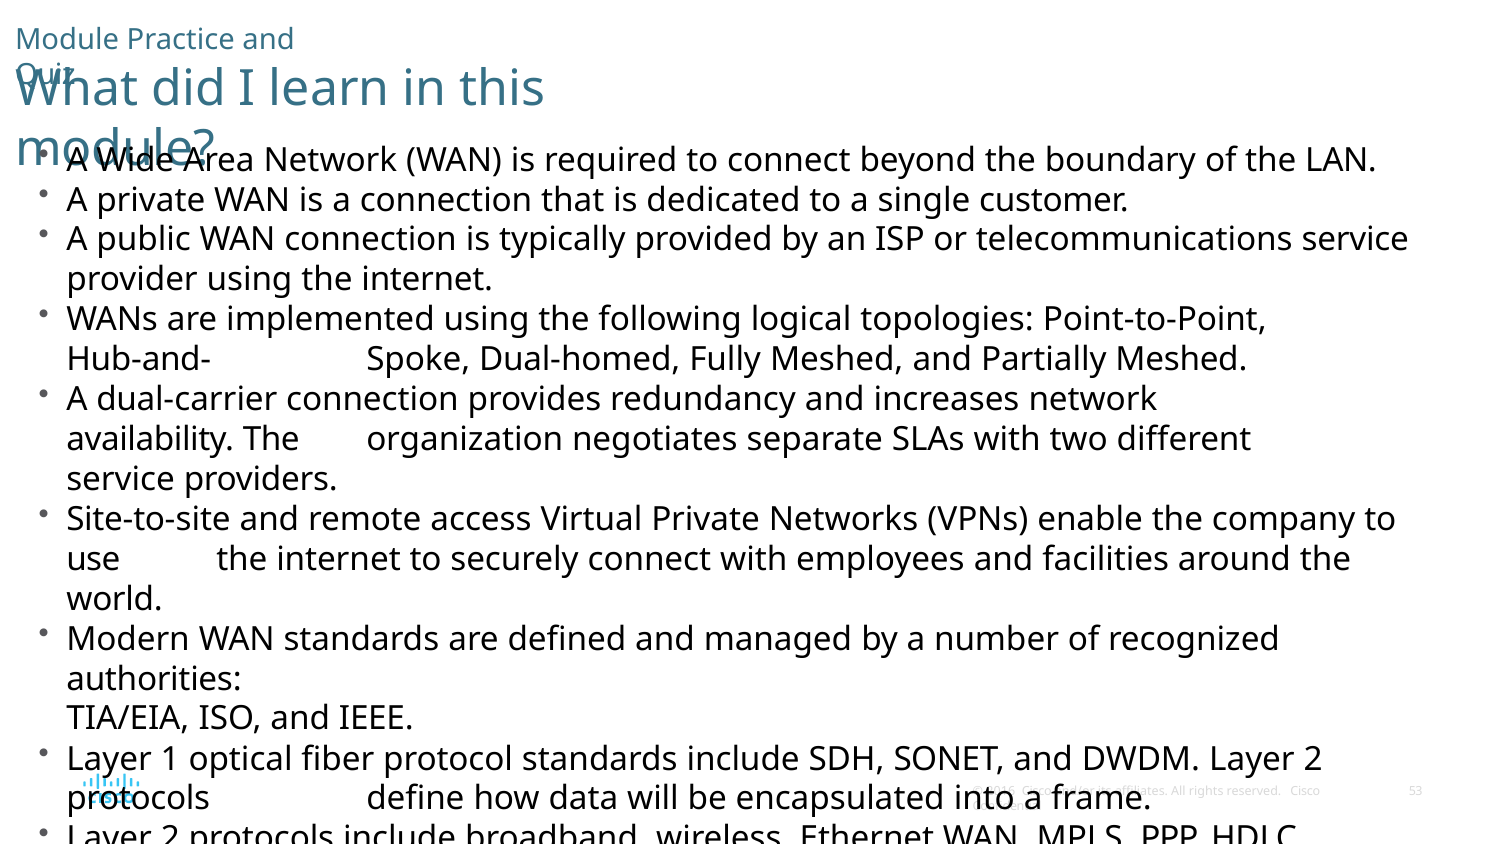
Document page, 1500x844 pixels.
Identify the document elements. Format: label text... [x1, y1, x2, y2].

text_box Module Practice and Quiz [12, 18, 351, 53]
title What did I learn in this module? [12, 53, 718, 197]
text_box A Wide Area Network (WAN) is required to connect beyond the boundary of the LAN. A private WAN is a connection that is dedicated to a single customer. A public WAN connection is typically provided by an ISP or telecommunications service provider using the internet. WANs are implemented using the following logical topologies: Point-to-Point, Hub-and- Spoke, Dual-homed, Fully Meshed, and Partially Meshed. A dual-carrier connection provides redundancy and increases network availability. The organization negotiates separate SLAs with two different service providers. Site-to-site and remote access Virtual Private Networks (VPNs) enable the company to use the internet to securely connect with employees and facilities around the world. Modern WAN standards are defined and managed by a number of recognized authorities: TIA/EIA, ISO, and IEEE. Layer 1 optical fiber protocol standards include SDH, SONET, and DWDM. Layer 2 protocols define how data will be encapsulated into a frame. Layer 2 protocols include broadband, wireless, Ethernet WAN, MPLS, PPP, HDLC. [36, 135, 1432, 844]
